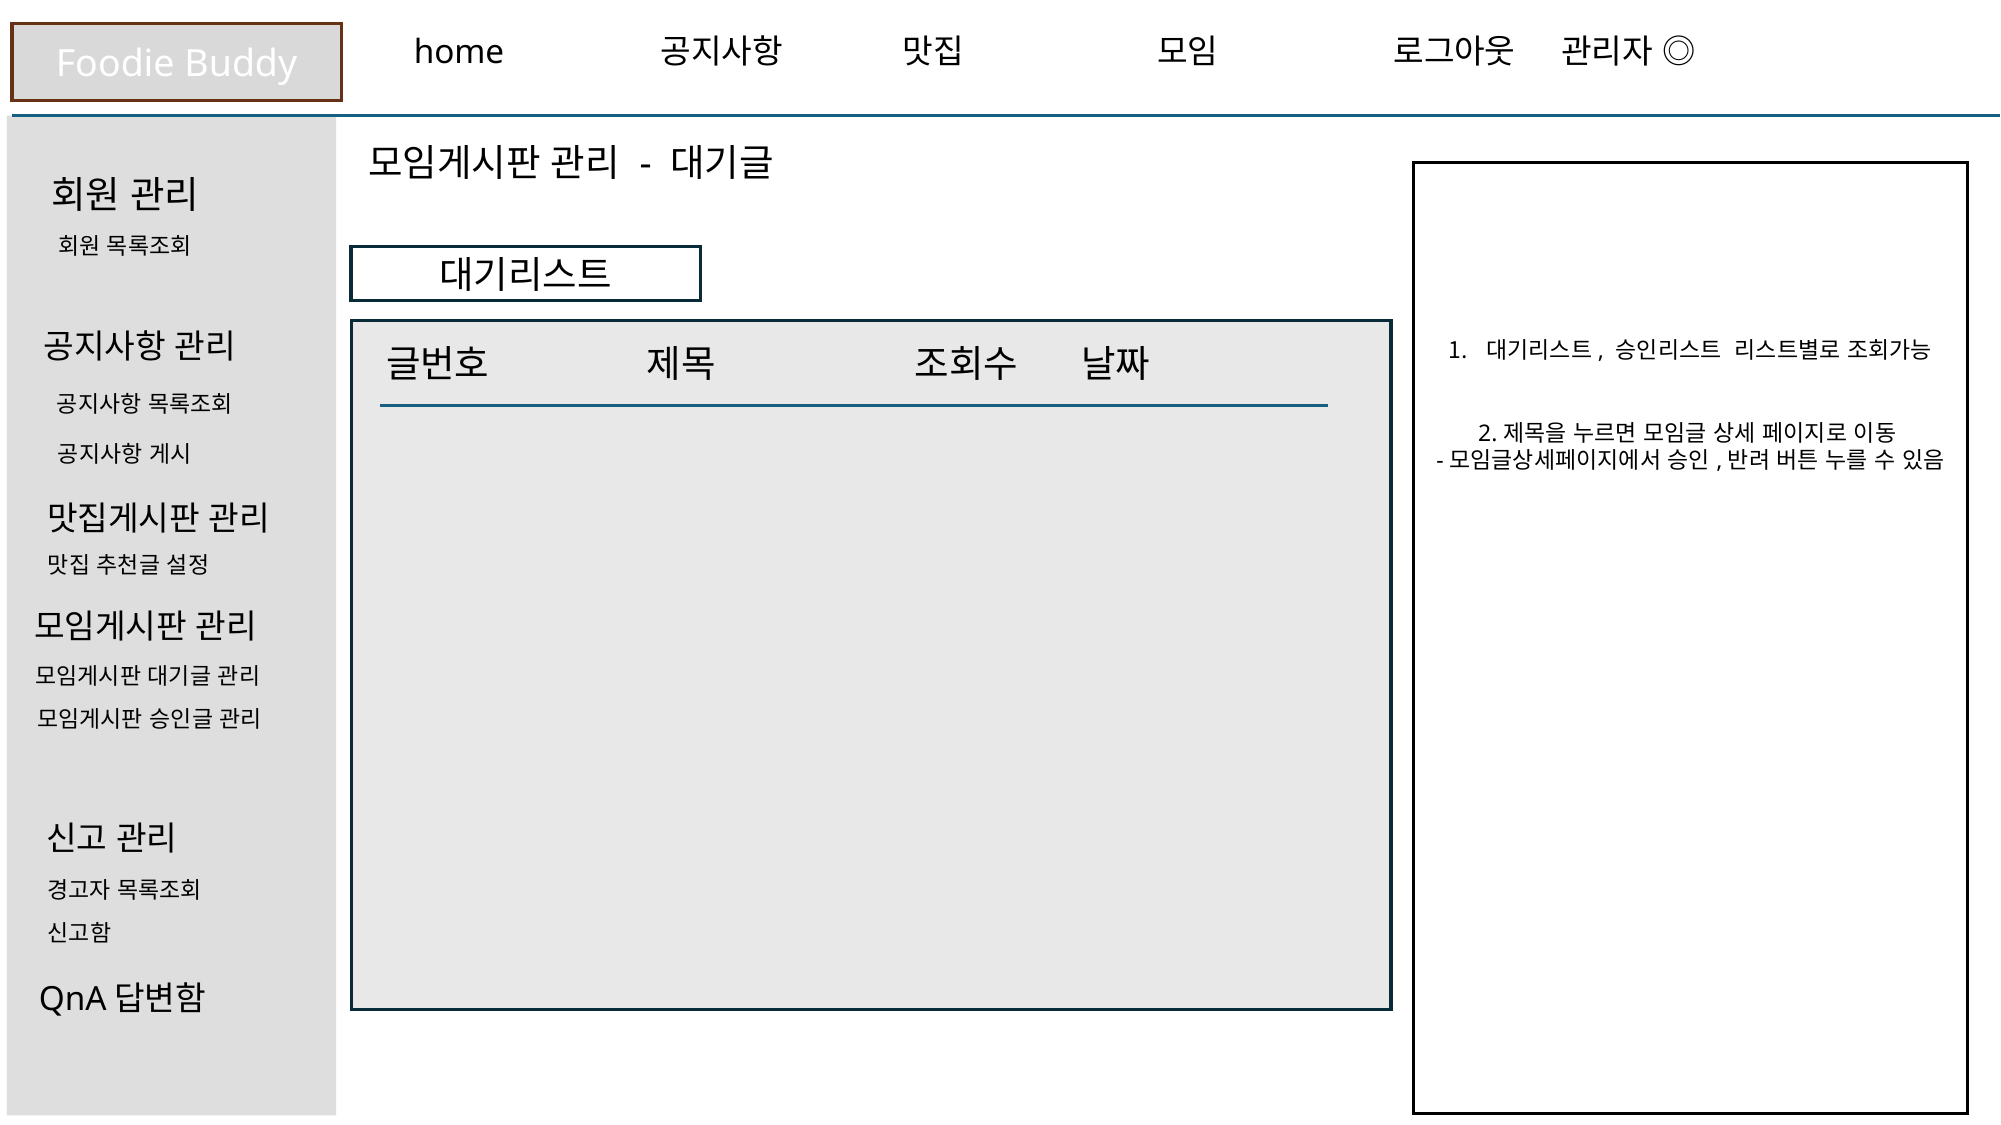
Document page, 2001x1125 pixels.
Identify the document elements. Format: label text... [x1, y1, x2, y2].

text_box 경고자 목록조회 [32, 868, 313, 911]
text_box 맛집 추천글 설정 [33, 543, 326, 586]
text_box home 공지사항 맛집 모임 로그아웃 관리자 ◎ [343, 23, 1976, 78]
text_box 글번호 제목 조회수 날짜 [371, 333, 1362, 393]
text_box 회원 관리 [36, 164, 298, 224]
text_box [350, 319, 1393, 1011]
text_box 모임게시판 대기글 관리 [20, 654, 297, 697]
text_box 대기리스트 [349, 245, 702, 302]
text_box 맛집게시판 관리 [32, 489, 313, 545]
text_box 모임게시판 관리 - 대기글 [353, 131, 863, 192]
text_box 공지사항 게시 [43, 431, 265, 475]
text_box 신고 관리 [31, 809, 312, 865]
text_box 대기리스트, 승인리스트 리스트별로 조회가능 2.제목을 누르면 모임글 상세 페이지로 이동 -모임글상세페이지에서 승인,반려 버튼 누를 수 있음 [1412, 161, 1969, 1115]
text_box QnA답변함 [24, 969, 305, 1025]
text_box Foodie Buddy [10, 22, 343, 102]
text_box 신고함 [33, 911, 299, 954]
text_box 모임게시판 관리 [19, 597, 300, 653]
text_box 공지사항 목록조회 [42, 381, 275, 424]
text_box 모임게시판 승인글 관리 [22, 697, 298, 740]
text_box 회원 목록조회 [43, 224, 248, 267]
text_box [6, 115, 337, 1116]
text_box 공지사항 관리 [28, 318, 275, 373]
